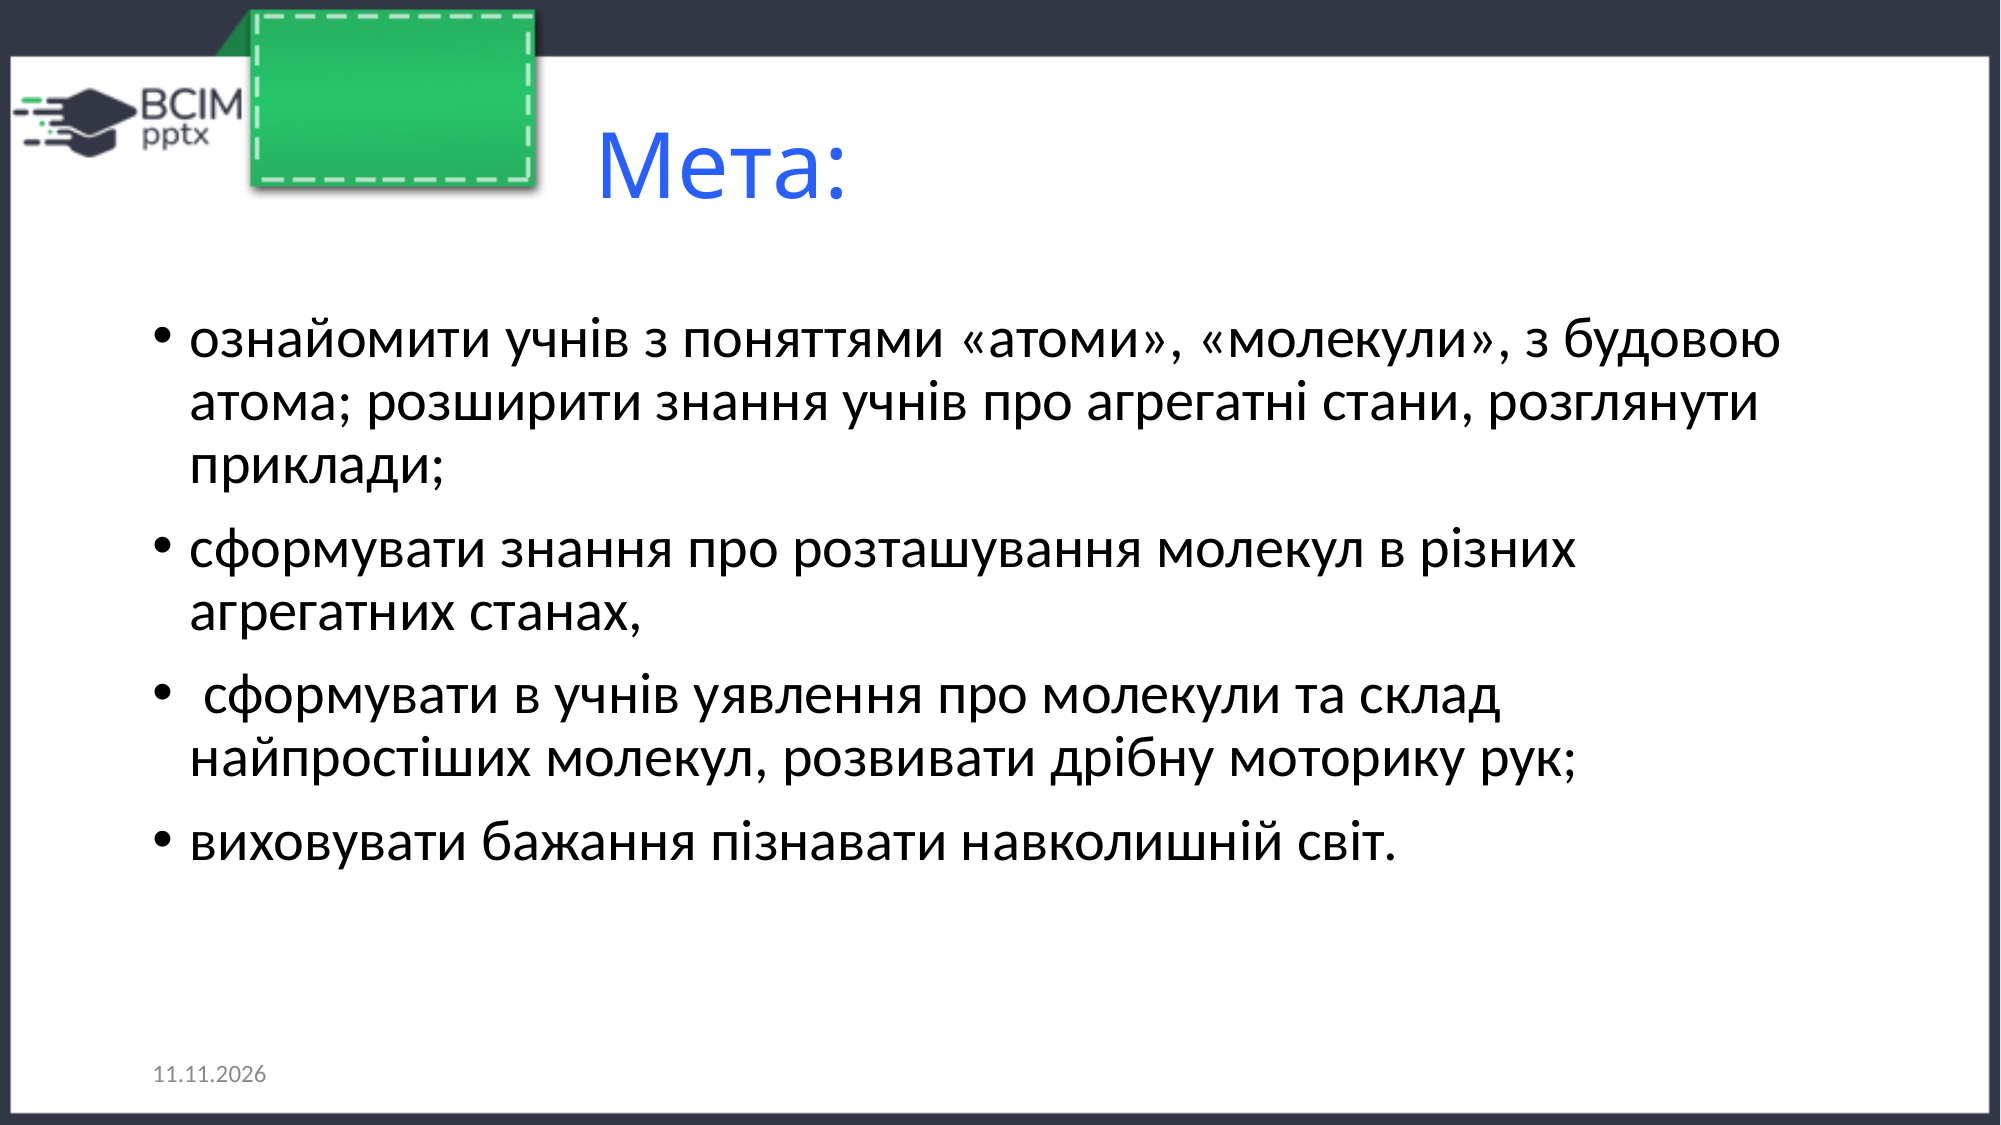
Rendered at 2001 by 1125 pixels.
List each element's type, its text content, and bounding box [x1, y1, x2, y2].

picture [0, 0, 2001, 1125]
title Мета: [579, 59, 1863, 278]
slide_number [137, 1042, 588, 1103]
list ознайомити учнів з поняттями «атоми», «молекули», з будовою атома; розширити знання учнів про агрегатні стани, розглянути приклади; сформувати знання про розташування молекул в різних агрегатних станах, сформувати в учнів уявлення про молекули та склад найпростіших молекул, розвивати дрібну моторику рук; виховувати бажання пізнавати навколишній світ. [137, 299, 1863, 1014]
